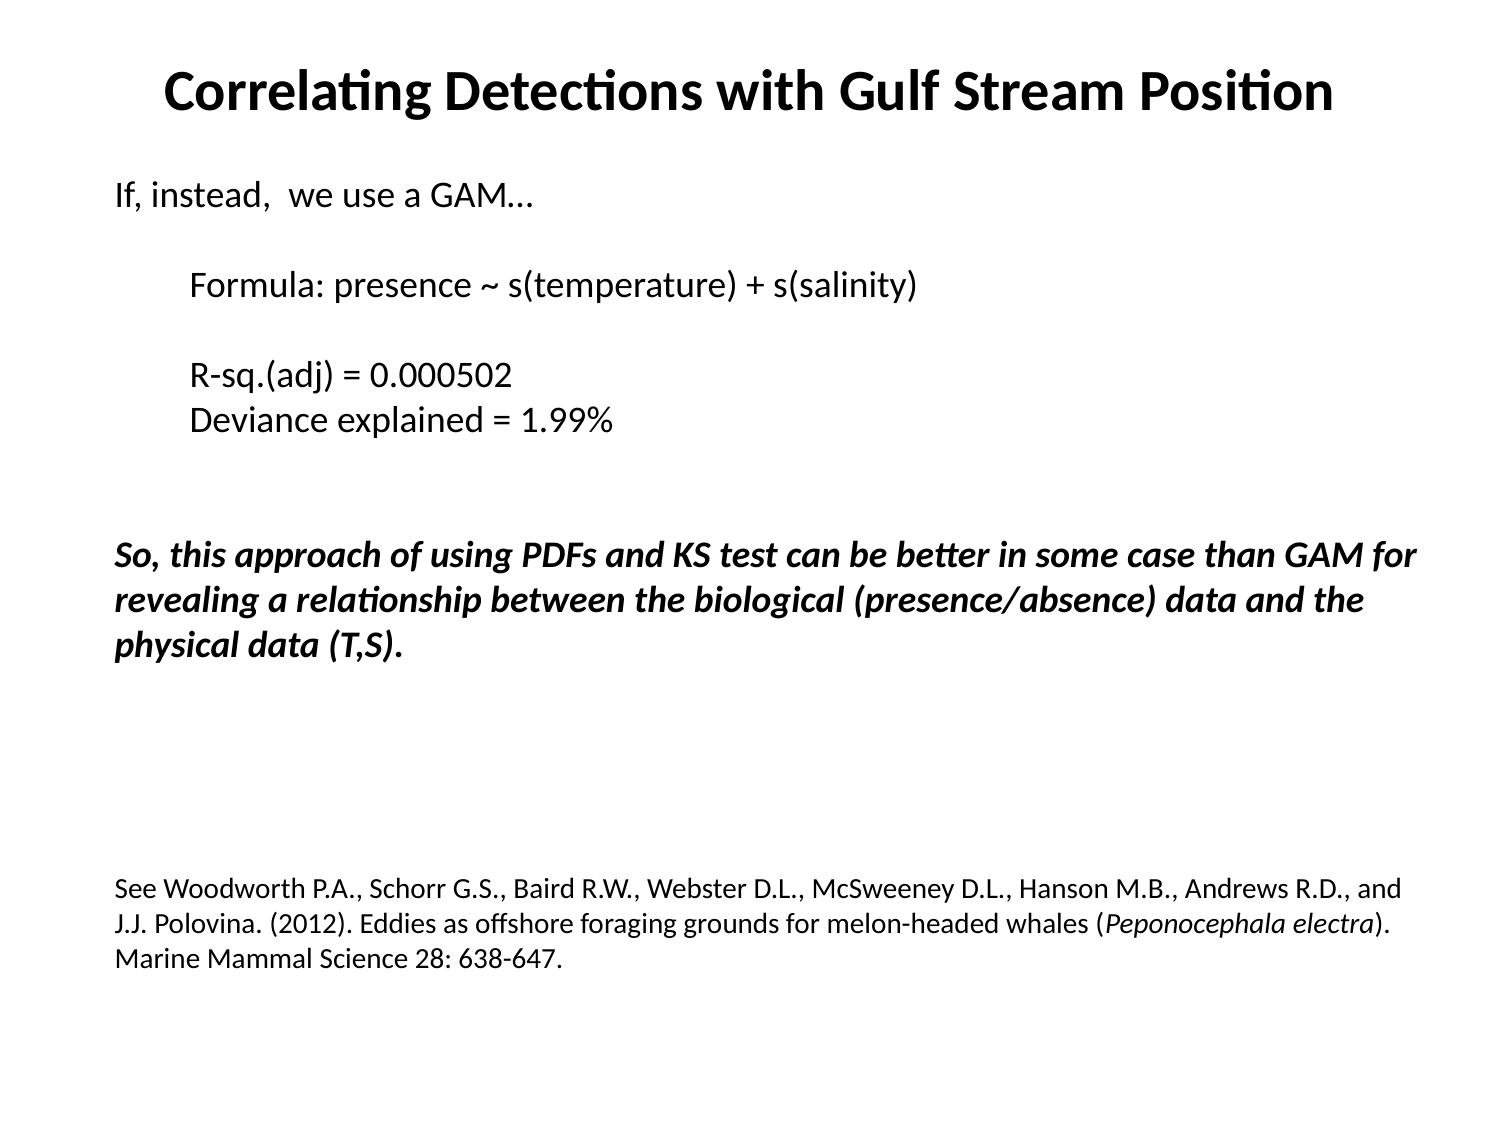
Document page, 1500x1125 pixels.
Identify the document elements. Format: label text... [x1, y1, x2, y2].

title Correlating Detections with Gulf Stream Position [112, 37, 1388, 138]
text_box If, instead, we use a GAM… Formula: presence ~ s(temperature) + s(salinity) R-sq.(adj) = 0.000502 Deviance explained = 1.99% So, this approach of using PDFs and KS test can be better in some case than GAM for revealing a relationship between the biological (presence/absence) data and the physical data (T,S). See Woodworth P.A., Schorr G.S., Baird R.W., Webster D.L., McSweeney D.L., Hanson M.B., Andrews R.D., and J.J. Polovina. (2012). Eddies as offshore foraging grounds for melon-headed whales (Peponocephala electra). Marine Mammal Science 28: 638-647. [99, 162, 1438, 1072]
